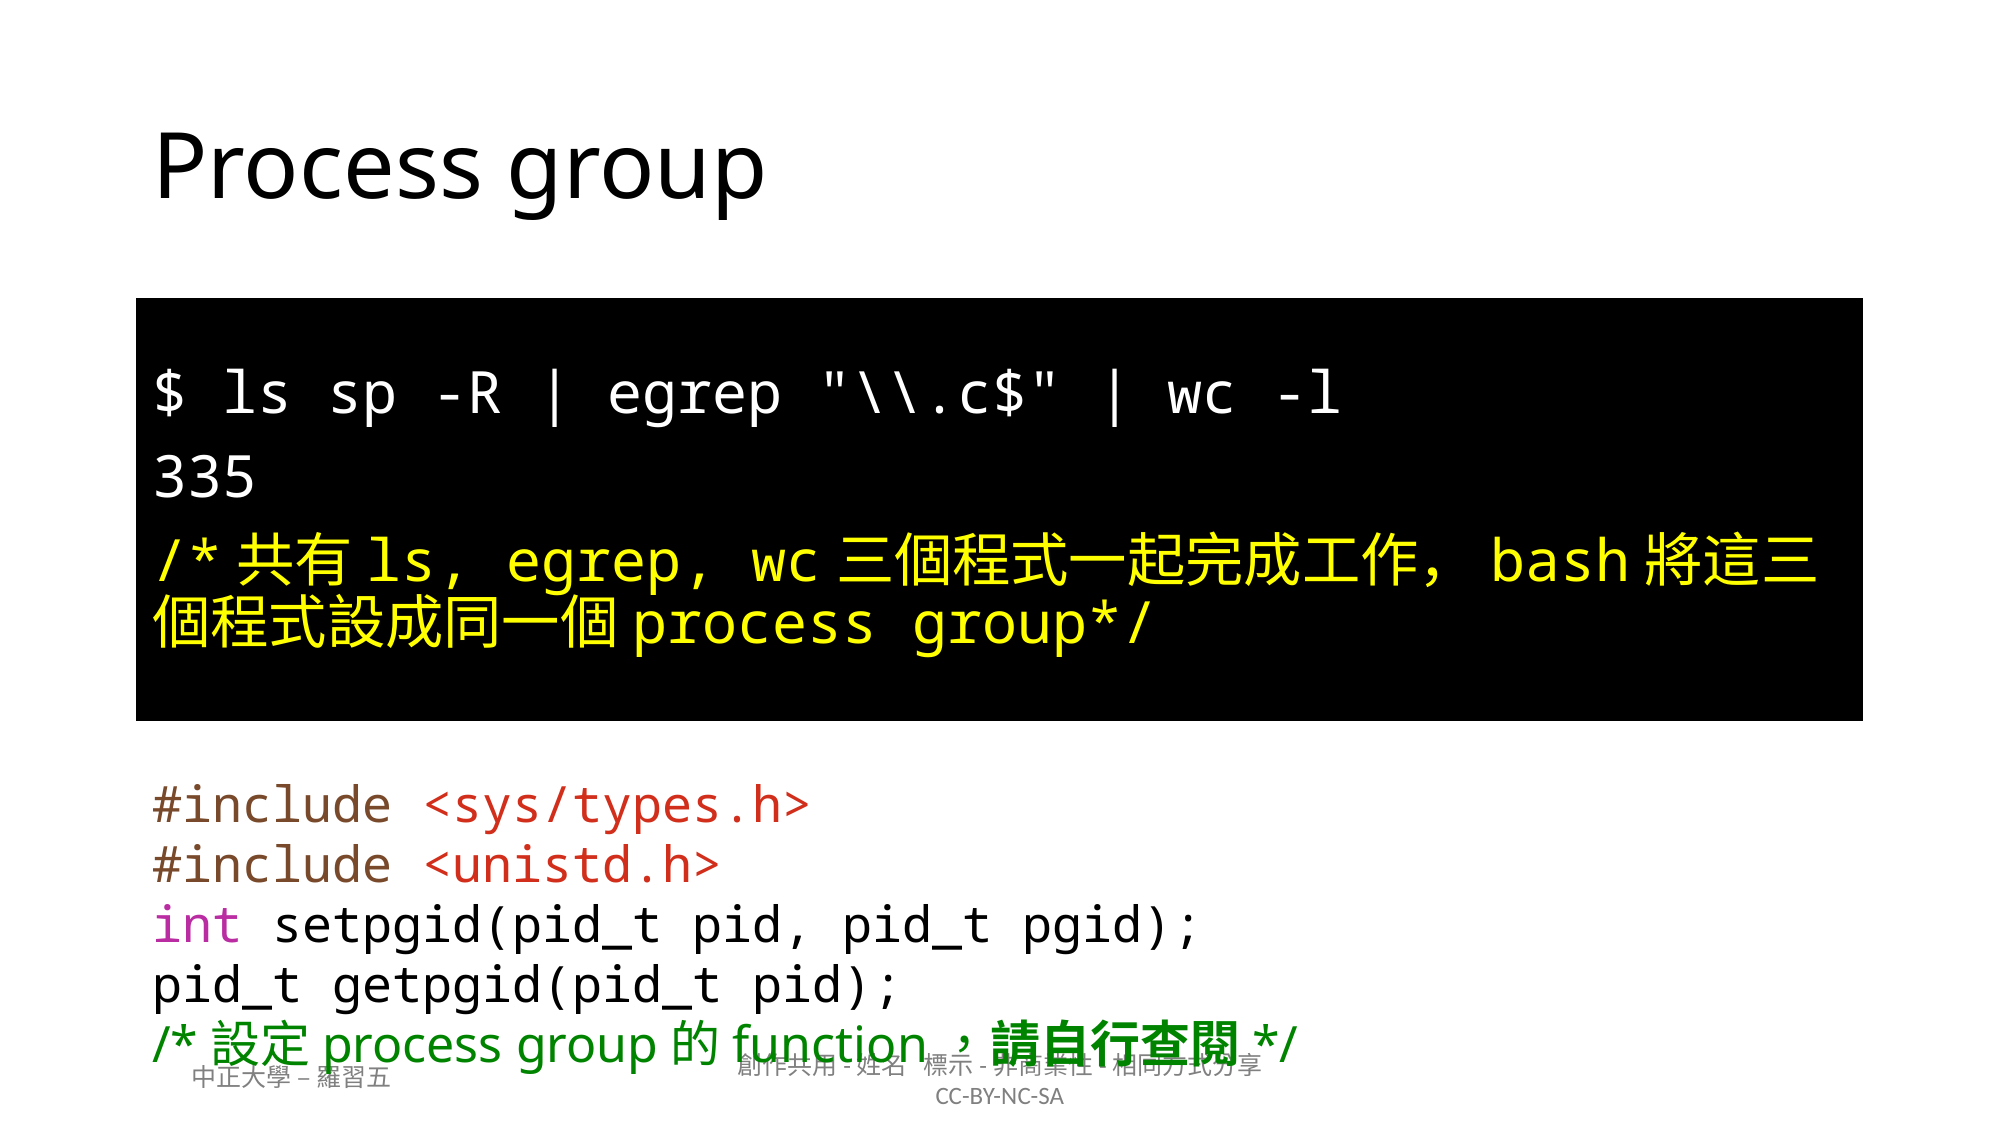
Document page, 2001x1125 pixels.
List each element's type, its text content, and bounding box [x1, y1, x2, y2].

title Process group [137, 59, 1863, 278]
text_box #include <sys/types.h> #include <unistd.h> int setpgid(pid_t pid, pid_t pgid); pid_t getpgid(pid_t pid); /*設定process group的function，請自行查閱*/ [137, 764, 1863, 1080]
list $ ls sp -R | egrep "\\.c$" | wc -l 335 /*共有ls, egrep, wc三個程式一起完成工作，bash將這三個程式設成同一個process group*/ [136, 298, 1863, 721]
